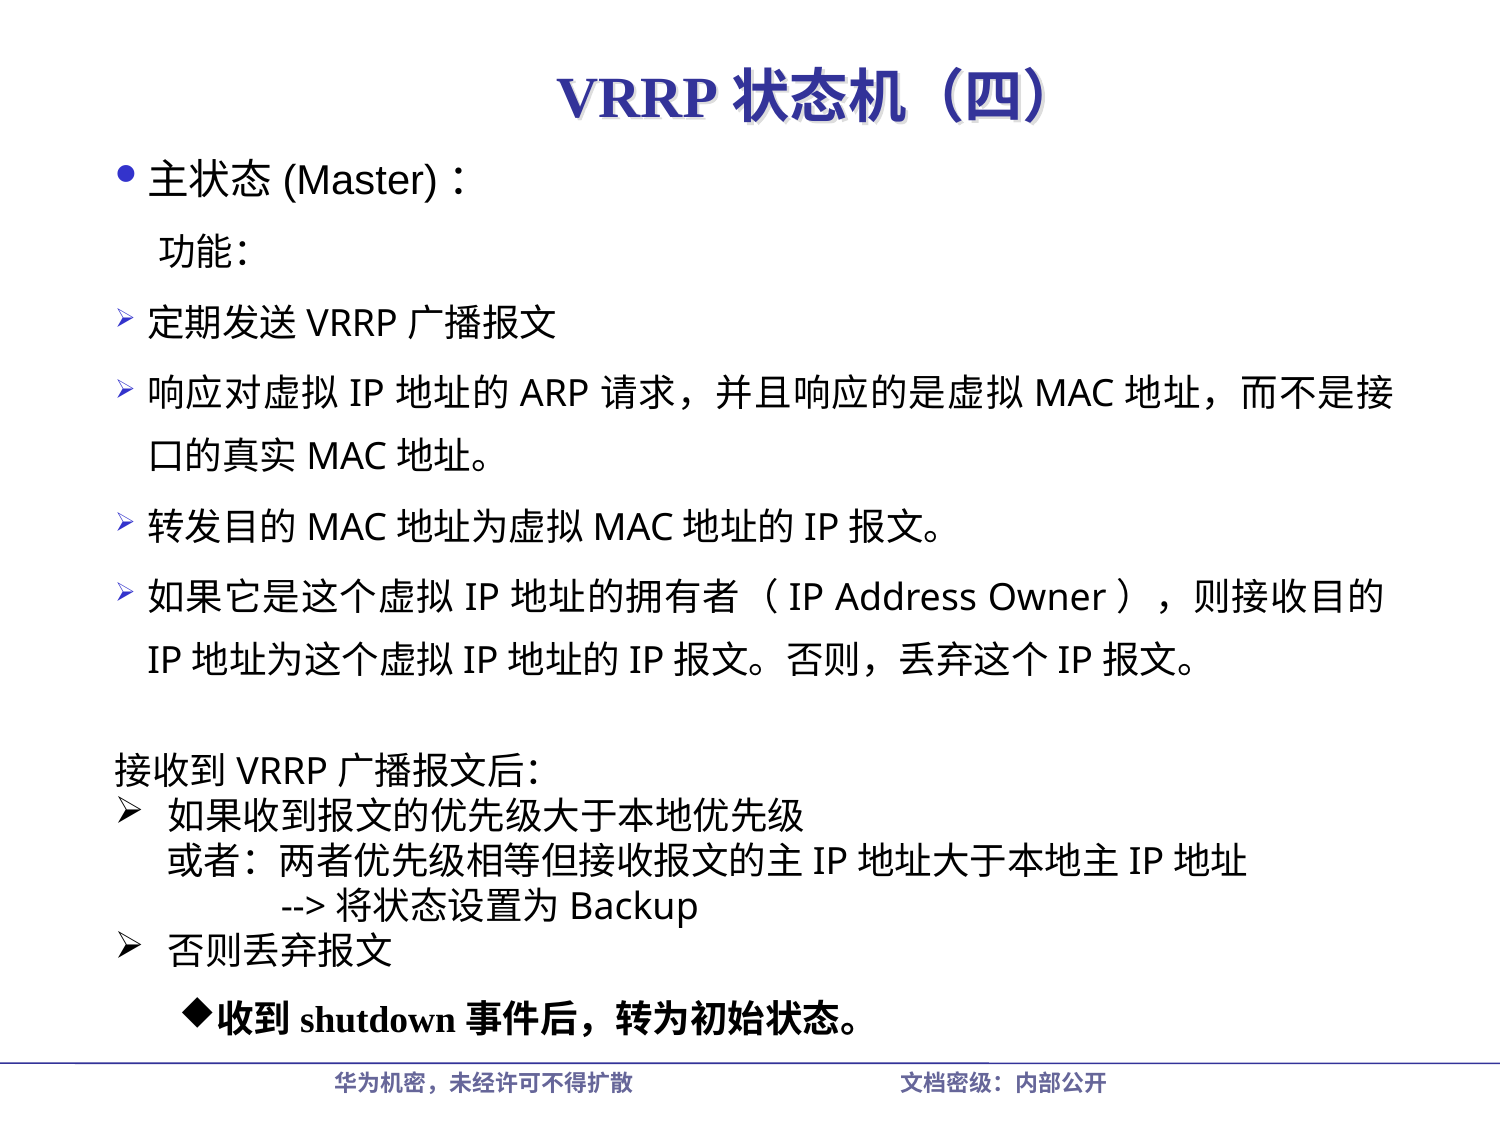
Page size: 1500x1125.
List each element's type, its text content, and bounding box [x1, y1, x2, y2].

text_box 收到shutdown事件后，转为初始状态。 [164, 987, 893, 1048]
text_box 接收到VRRP广播报文后： 如果收到报文的优先级大于本地优先级 或者：两者优先级相等但接收报文的主IP地址大于本地主IP地址 -->将状态设置为Backup 否则丢弃报文 [100, 739, 1400, 980]
list 主状态(Master)： 功能： 定期发送VRRP广播报文 响应对虚拟IP地址的ARP请求，并且响应的是虚拟MAC地址，而不是接口的真实MAC地址。 转发目的MAC地址为虚拟MAC地址的IP报文。 如果它是这个虚拟IP地址的拥有者（IP Address Owner），则接收目的IP地址为这个虚拟IP地址的IP报文。否则，丢弃这个IP报文。 [100, 125, 1410, 770]
title VRRP状态机（四） [237, 37, 1400, 125]
